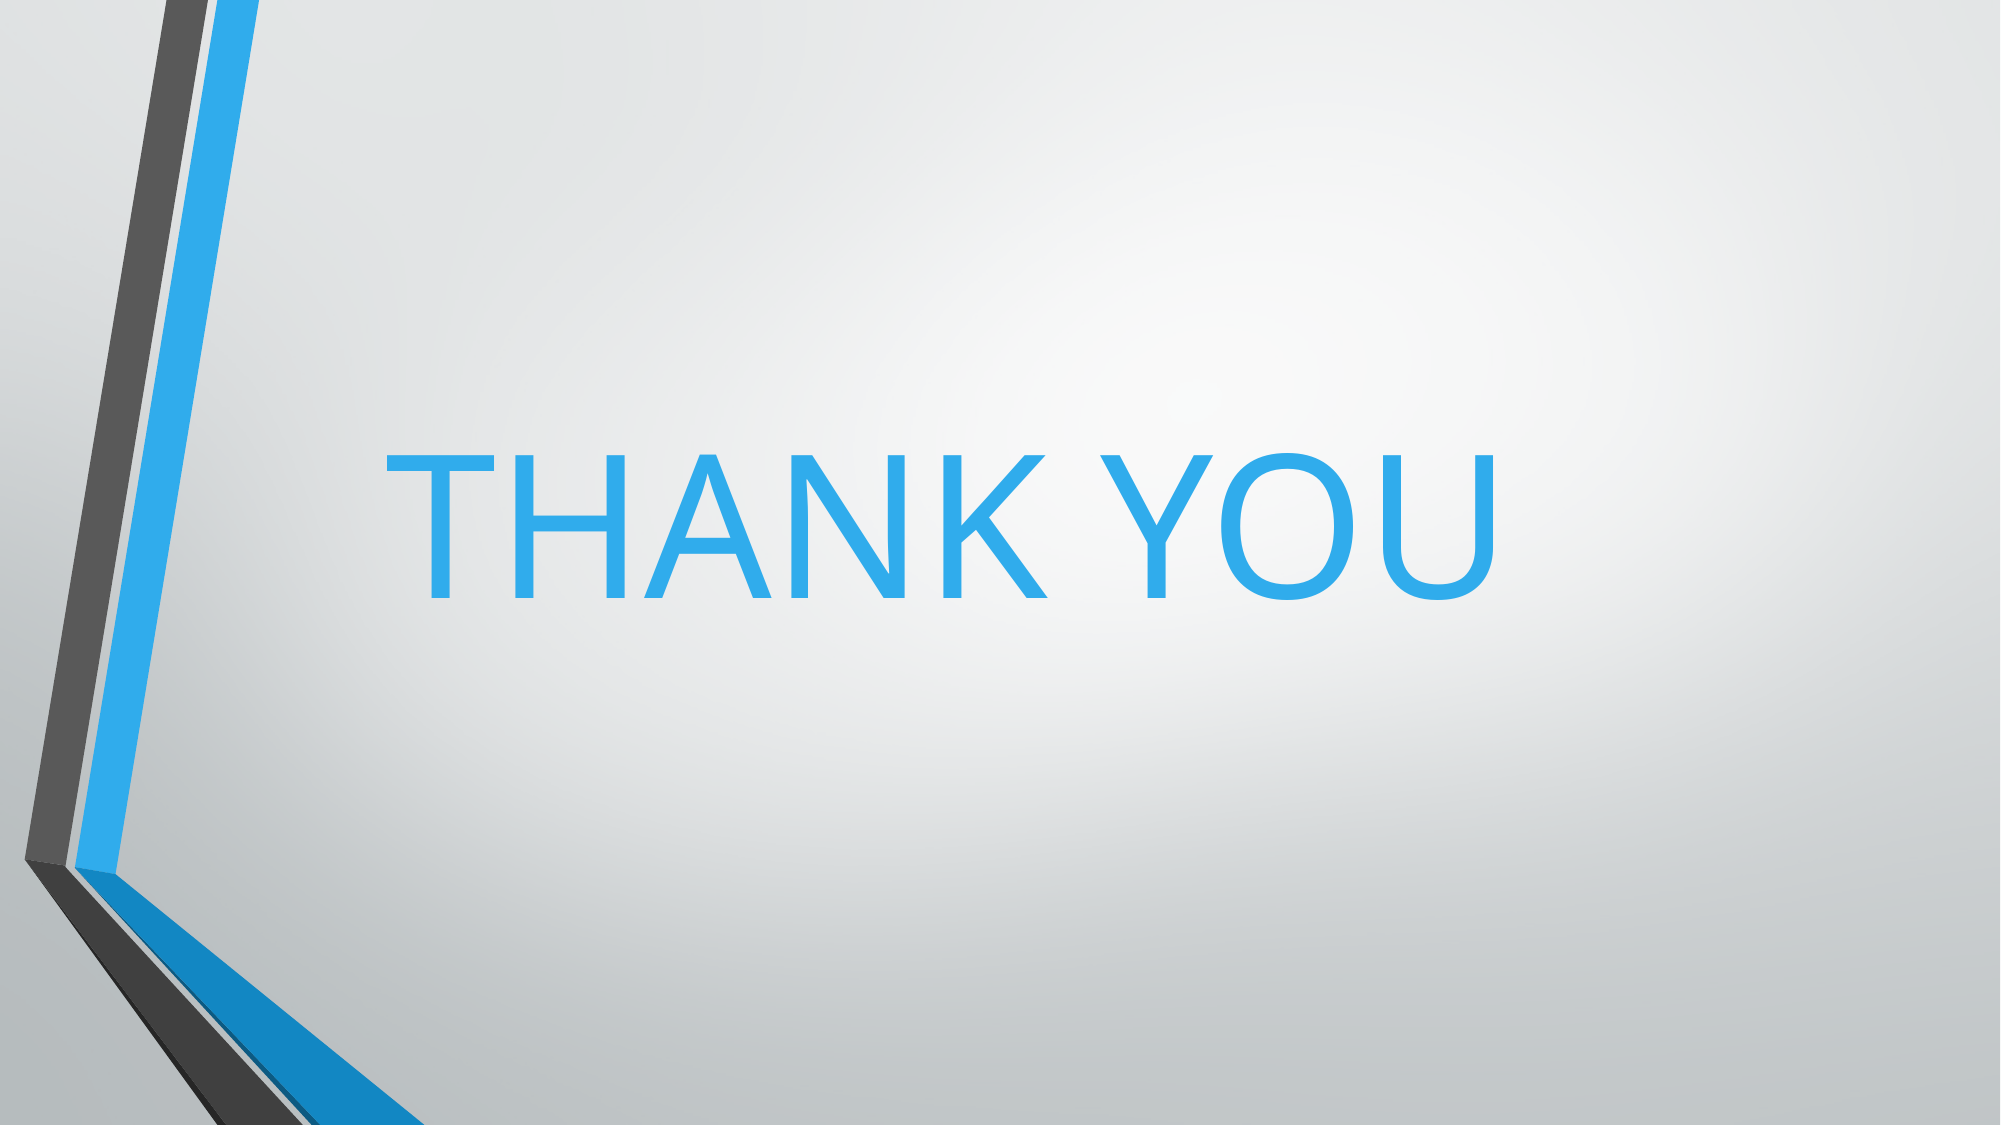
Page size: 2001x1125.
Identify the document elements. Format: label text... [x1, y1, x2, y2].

title THANK YOU [0, 161, 1981, 876]
